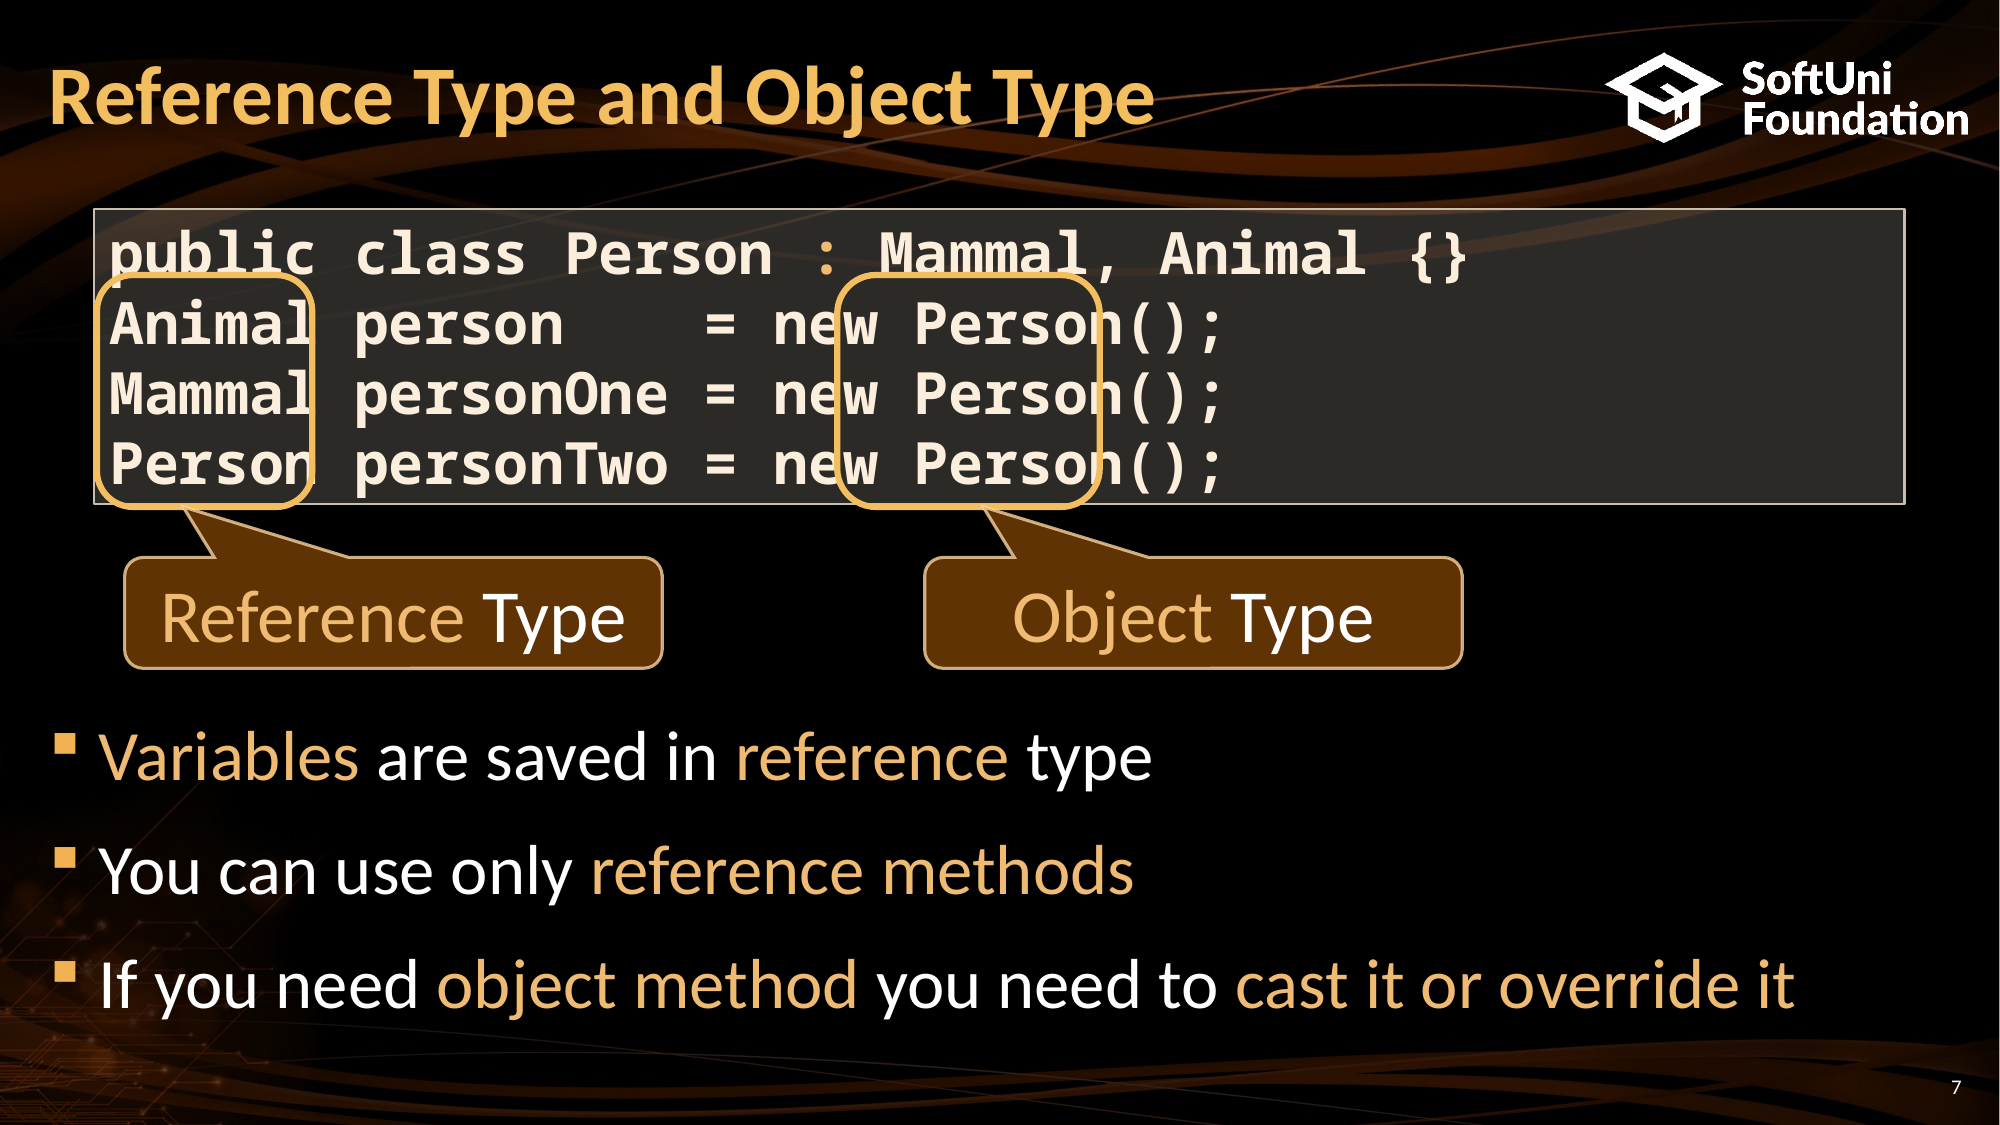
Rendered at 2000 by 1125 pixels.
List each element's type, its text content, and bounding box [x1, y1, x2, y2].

text_box Reference Type [123, 505, 664, 670]
text_box public class Person : Mammal, Animal {} Animal person = new Person(); Mammal personOne = new Person(); Person personTwo = new Person(); [94, 208, 1905, 504]
text_box Object Type [923, 505, 1464, 670]
text_box [837, 274, 1100, 507]
picture [0, 0, 2000, 1125]
list Variables are saved in reference type You can use only reference methods If you need object method you need to cast it or override it [31, 699, 1968, 1038]
slide_number 7 [1897, 1070, 1968, 1103]
title Reference Type and Object Type [30, 6, 1602, 189]
text_box [96, 274, 313, 507]
